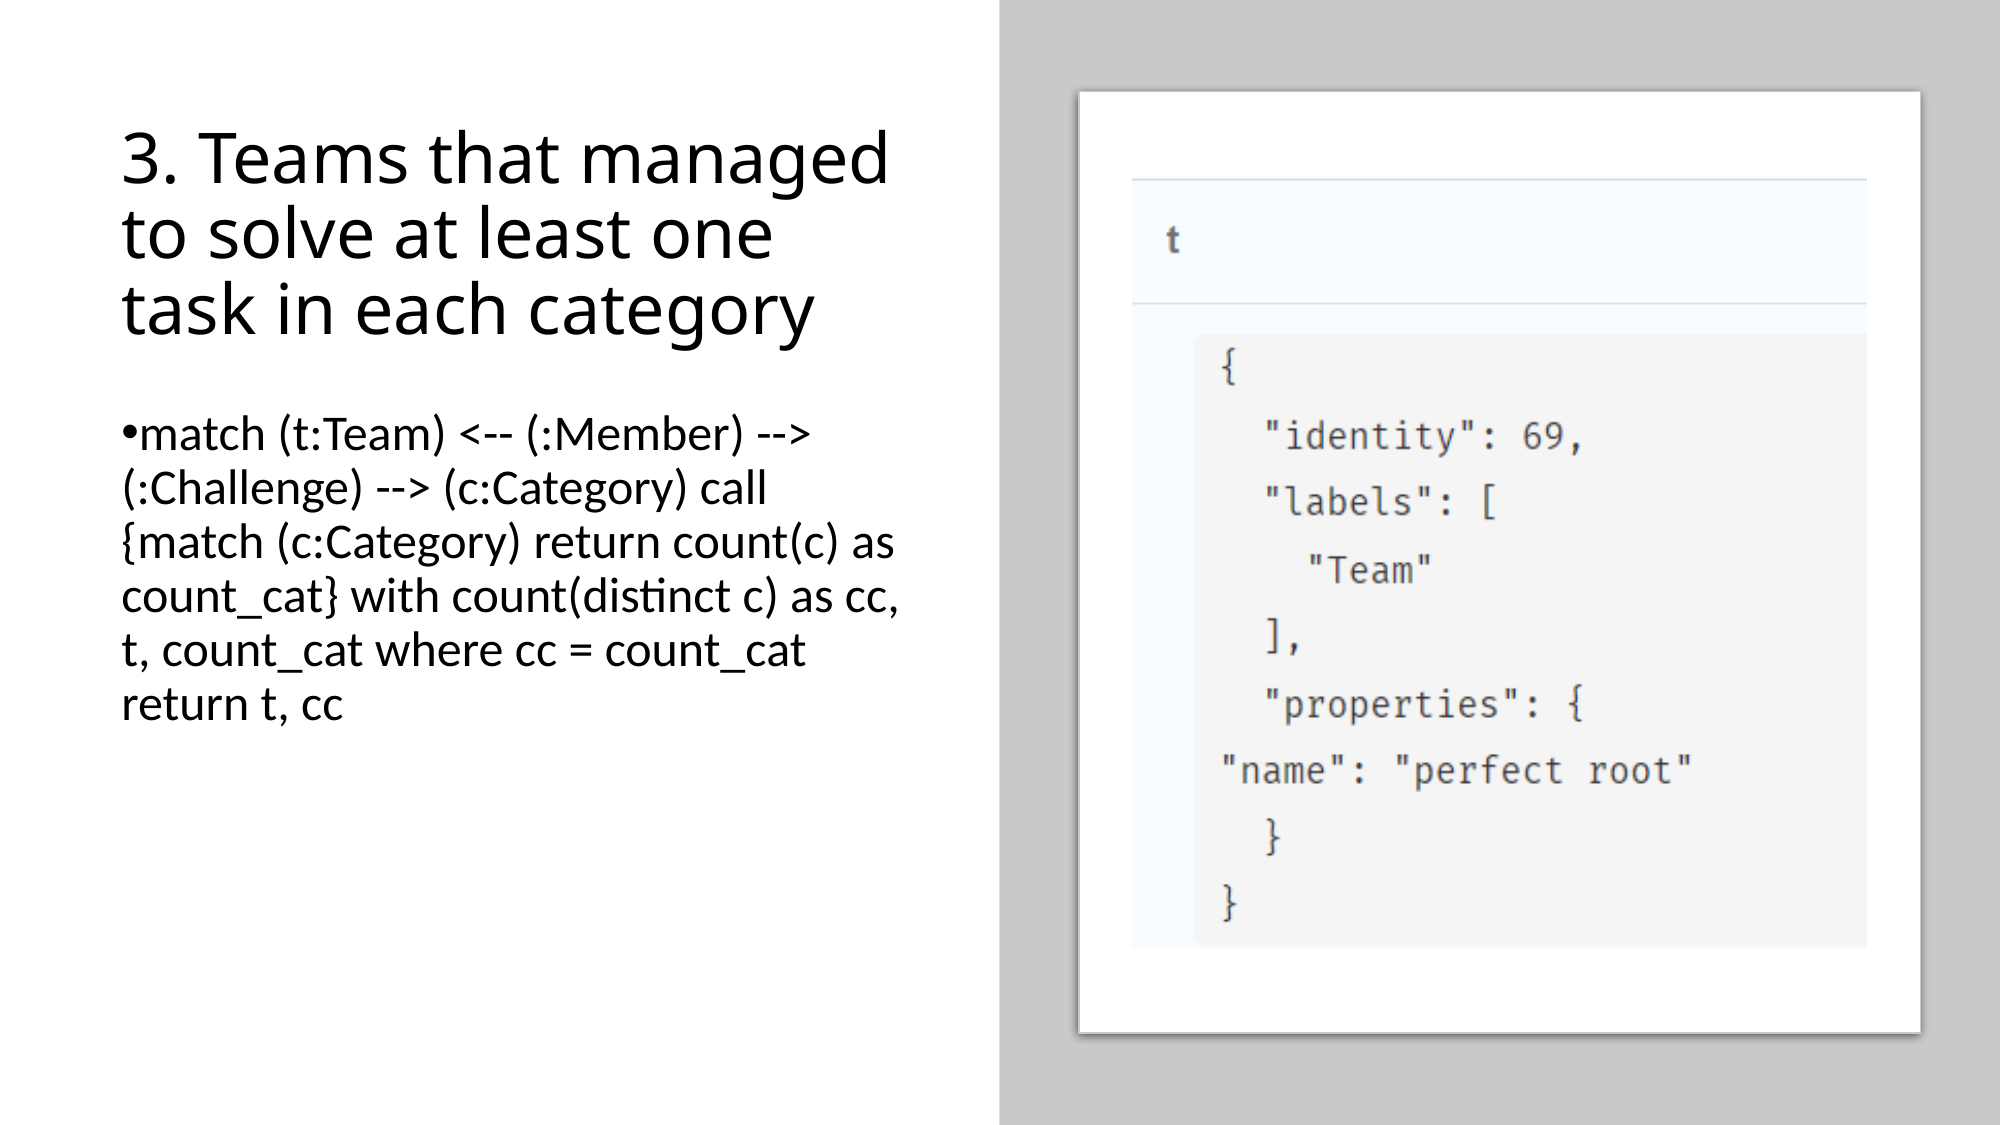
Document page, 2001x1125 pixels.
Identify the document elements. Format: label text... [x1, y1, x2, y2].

title 3. Teams that managed to solve at least one task in each category [106, 103, 918, 370]
text_box [1078, 90, 1922, 1034]
text_box [998, 0, 2000, 1125]
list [1132, 175, 1867, 949]
list match (t:Team) <-- (:Member) --> (:Challenge) --> (c:Category) call {match (c:Category) return count(c) as count_cat} with count(distinct c) as cc, t, count_cat where cc = count_cat return t, cc [106, 399, 918, 1021]
